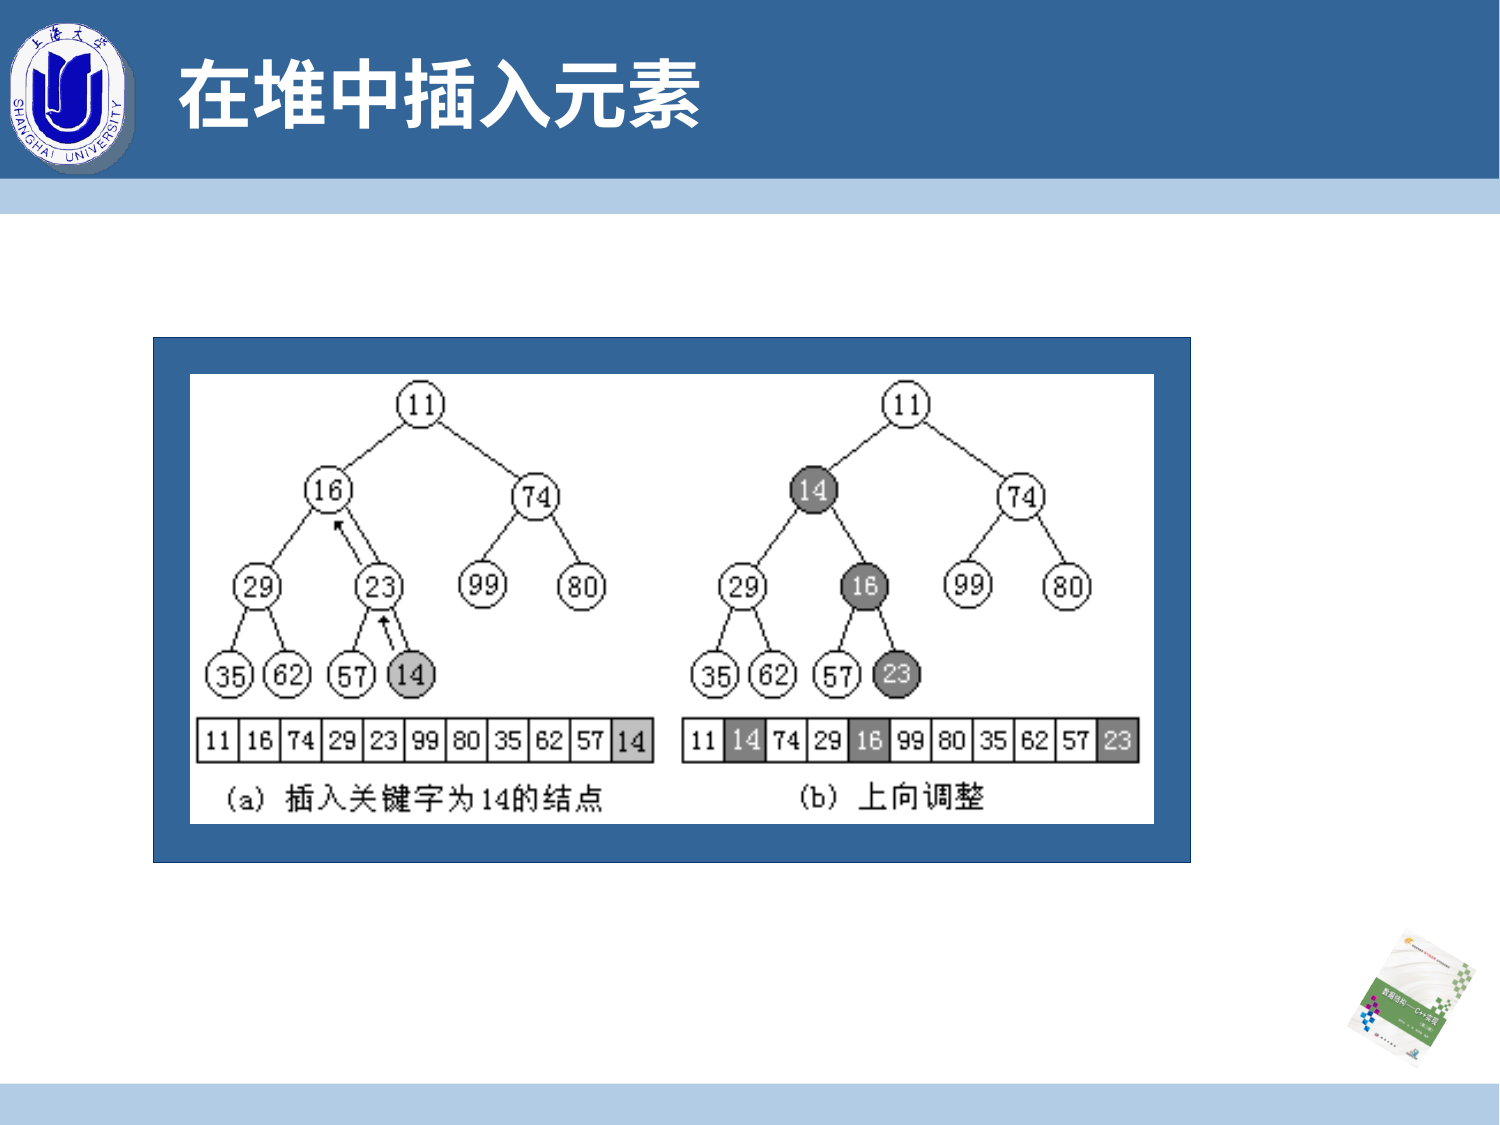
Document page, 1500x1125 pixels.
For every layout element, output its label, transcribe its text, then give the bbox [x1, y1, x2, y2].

picture [1347, 928, 1476, 1068]
picture [4, 17, 128, 176]
title 在堆中插入元素 [162, 23, 1436, 161]
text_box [153, 337, 1191, 863]
